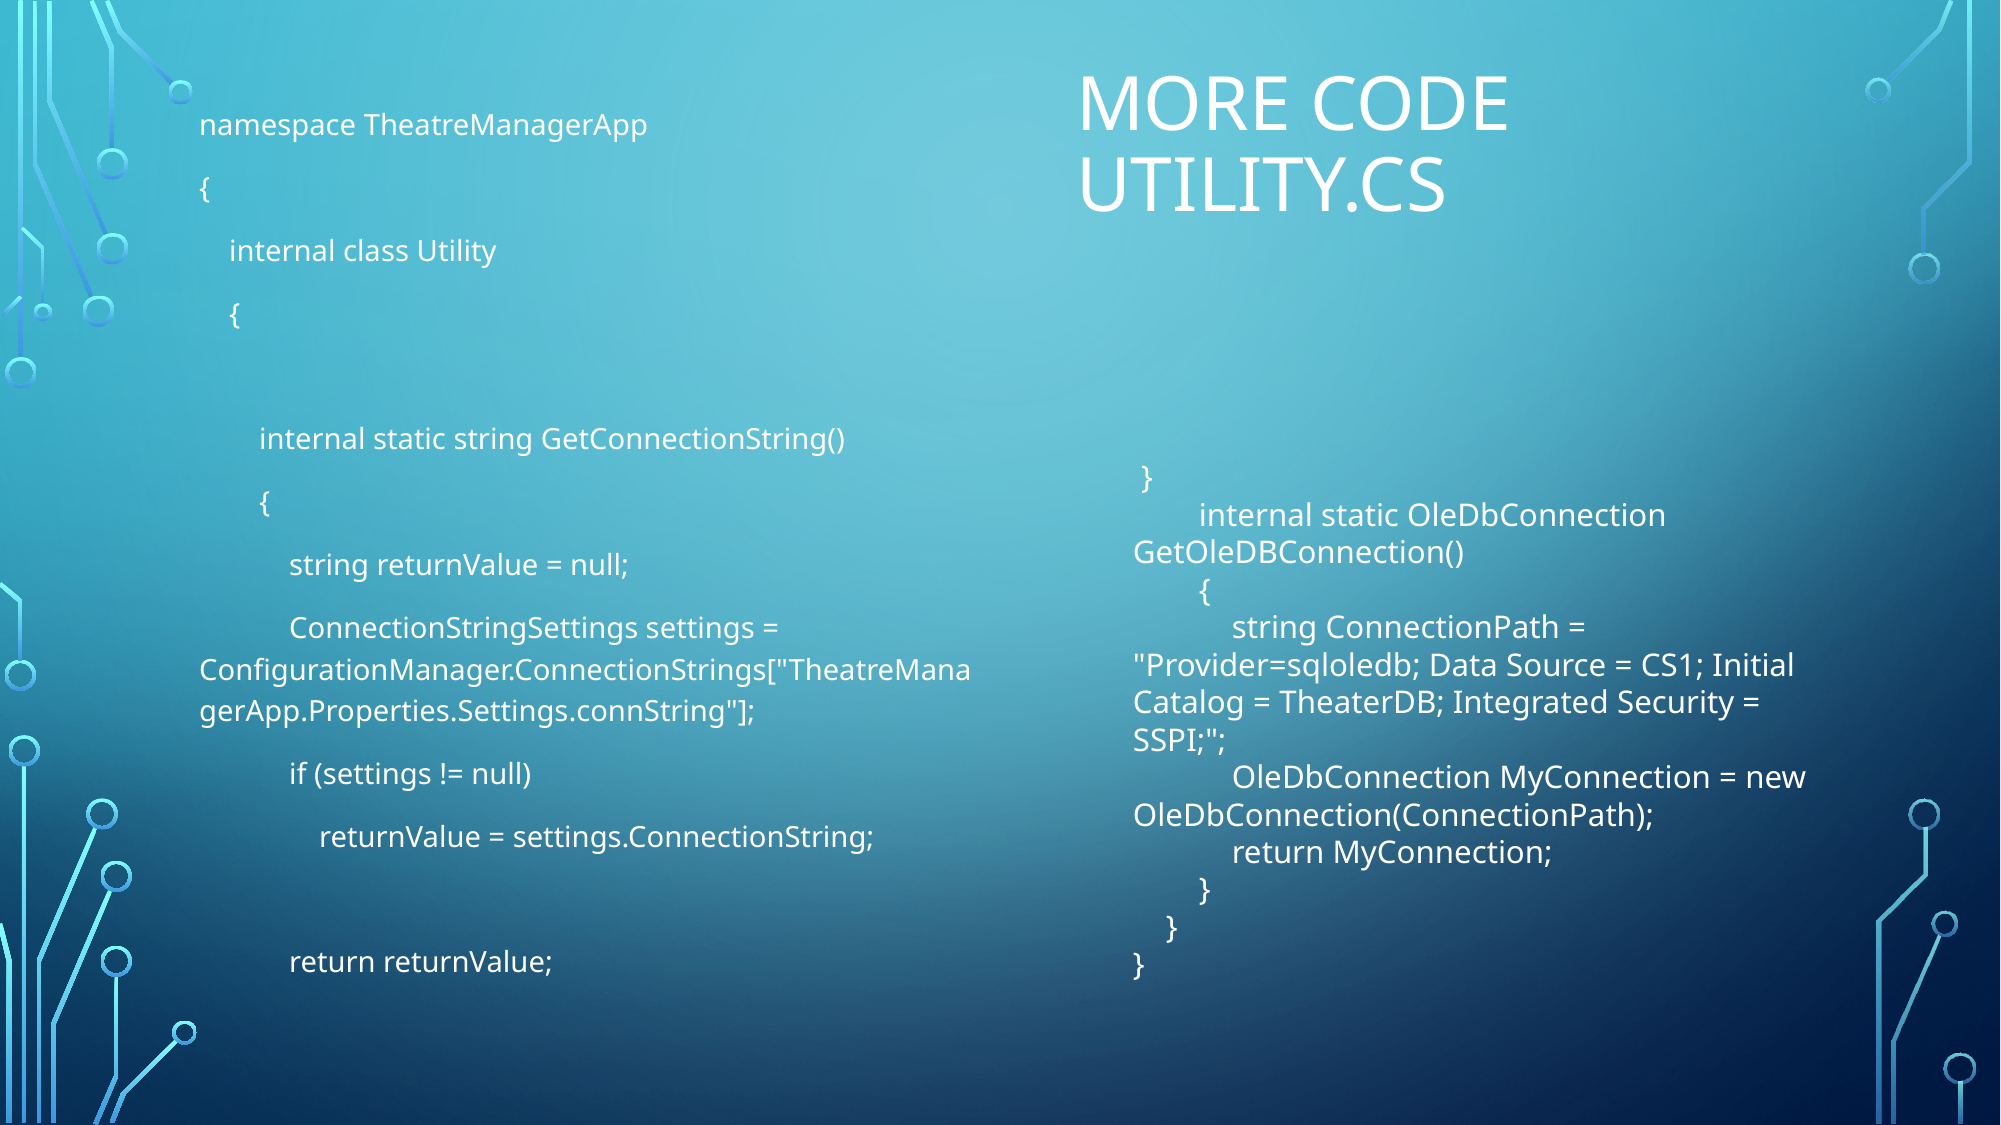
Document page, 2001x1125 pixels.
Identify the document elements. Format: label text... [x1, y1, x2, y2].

text_box } internal static OleDbConnection GetOleDBConnection() { string ConnectionPath = "Provider=sqloledb; Data Source = CS1; Initial Catalog = TheaterDB; Integrated Security = SSPI;"; OleDbConnection MyConnection = new OleDbConnection(ConnectionPath); return MyConnection; } } } [1118, 450, 1852, 990]
list namespace TheatreManagerApp { internal class Utility { internal static string GetConnectionString() { string returnValue = null; ConnectionStringSettings settings = ConfigurationManager.ConnectionStrings["TheatreManagerApp.Properties.Settings.connString"]; if (settings != null) returnValue = settings.ConnectionString; return returnValue; [184, 92, 1001, 1066]
title More Code Utility.CS [1060, 25, 1707, 269]
